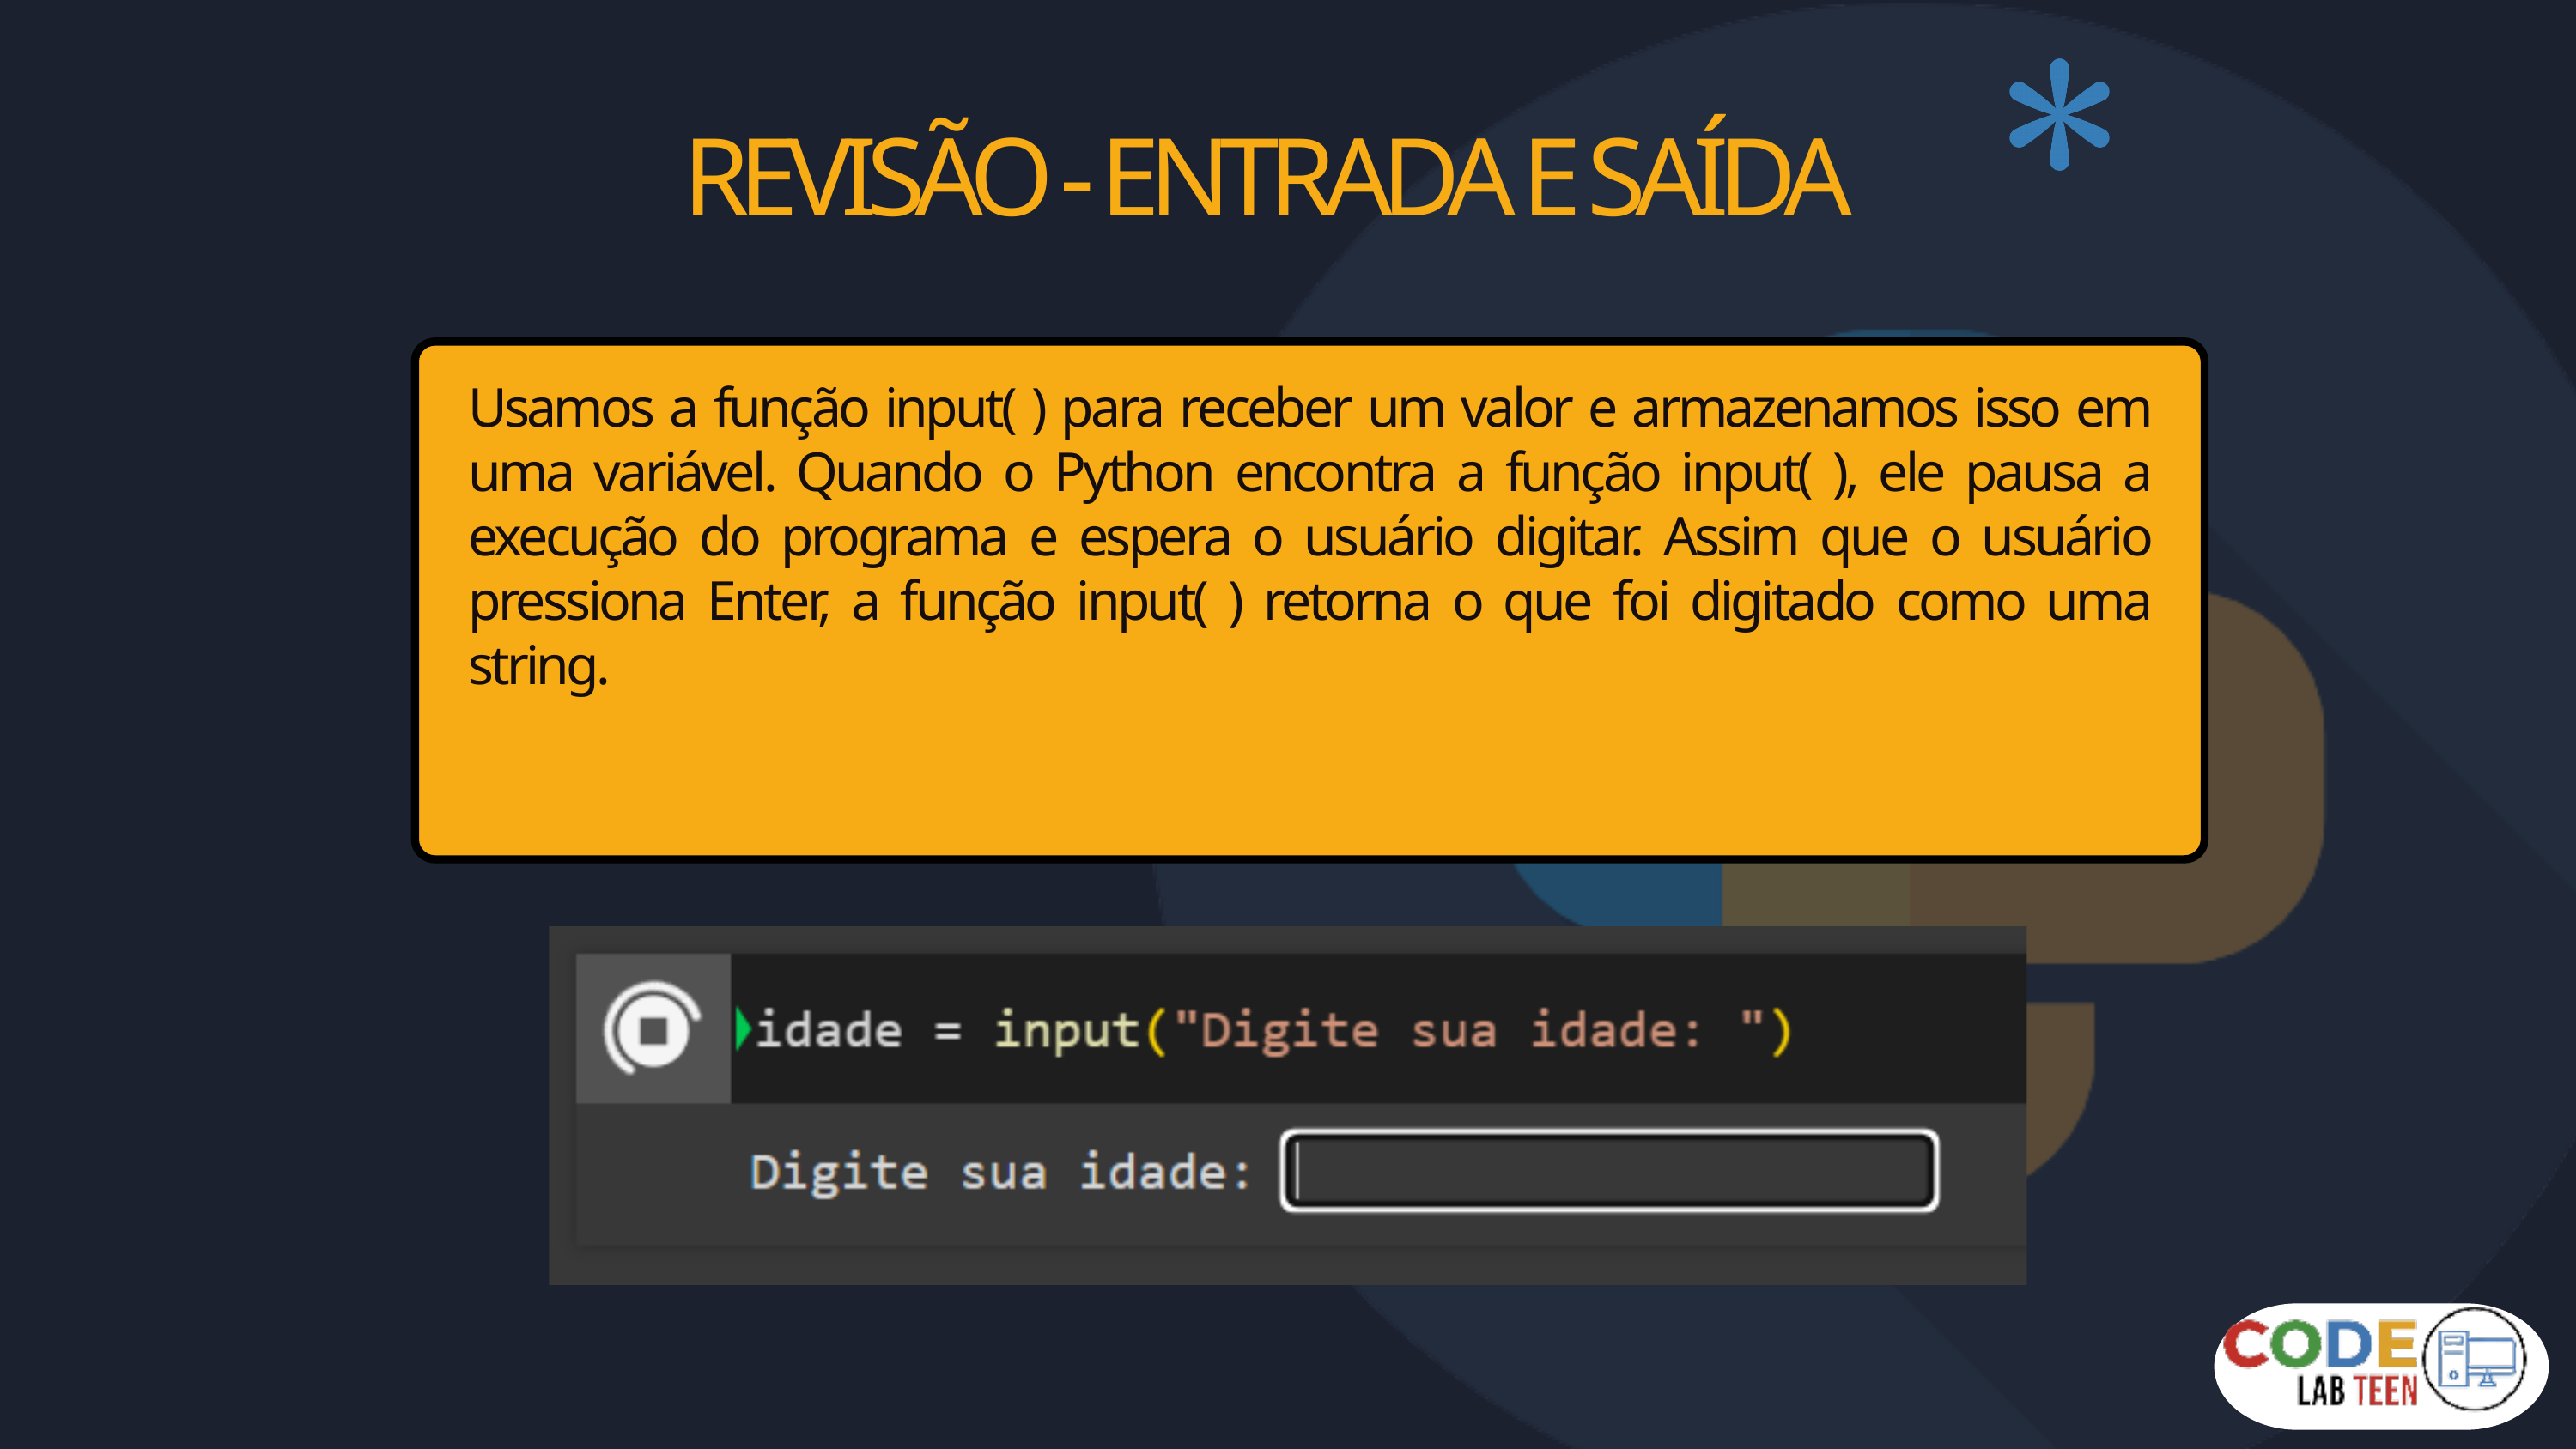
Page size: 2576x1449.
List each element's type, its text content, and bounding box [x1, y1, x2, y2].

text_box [415, 341, 2205, 860]
text_box REVISÃO - ENTRADA E SAÍDA [397, 88, 2139, 238]
text_box [2009, 58, 2110, 88]
text_box [1149, 3, 2576, 1449]
text_box [549, 926, 2027, 1285]
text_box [2186, 1284, 2576, 1449]
